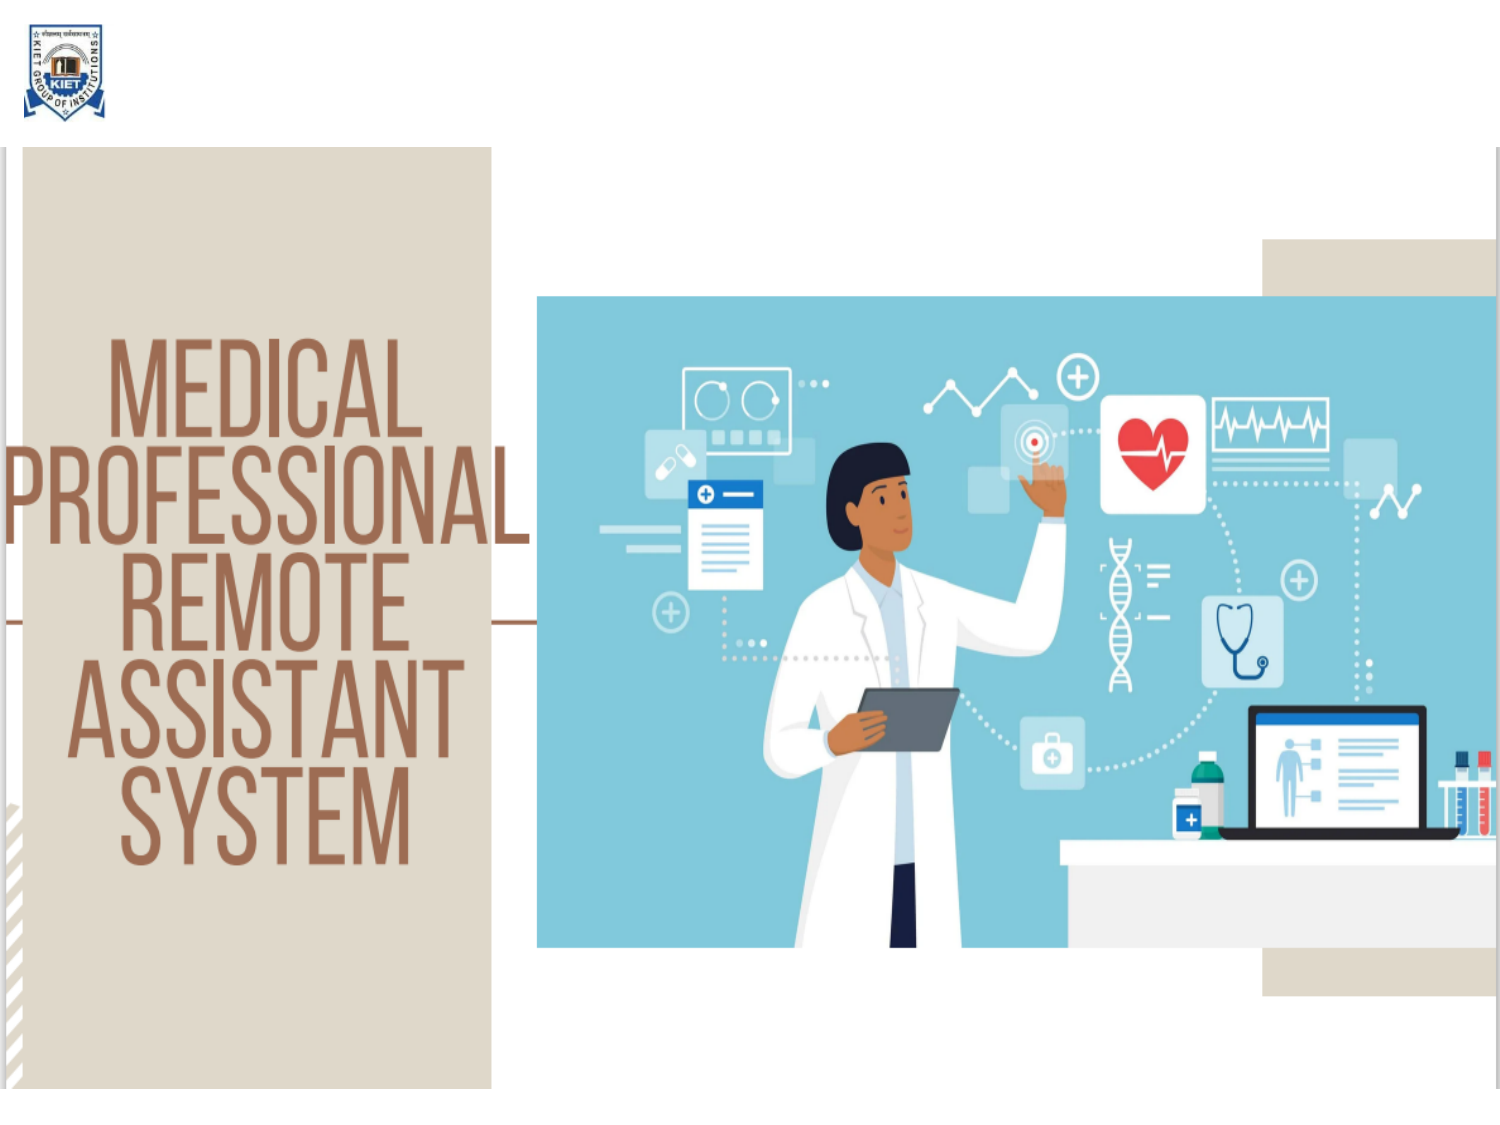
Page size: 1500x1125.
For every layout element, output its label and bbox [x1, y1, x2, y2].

picture [24, 24, 114, 124]
picture [0, 147, 1500, 1089]
